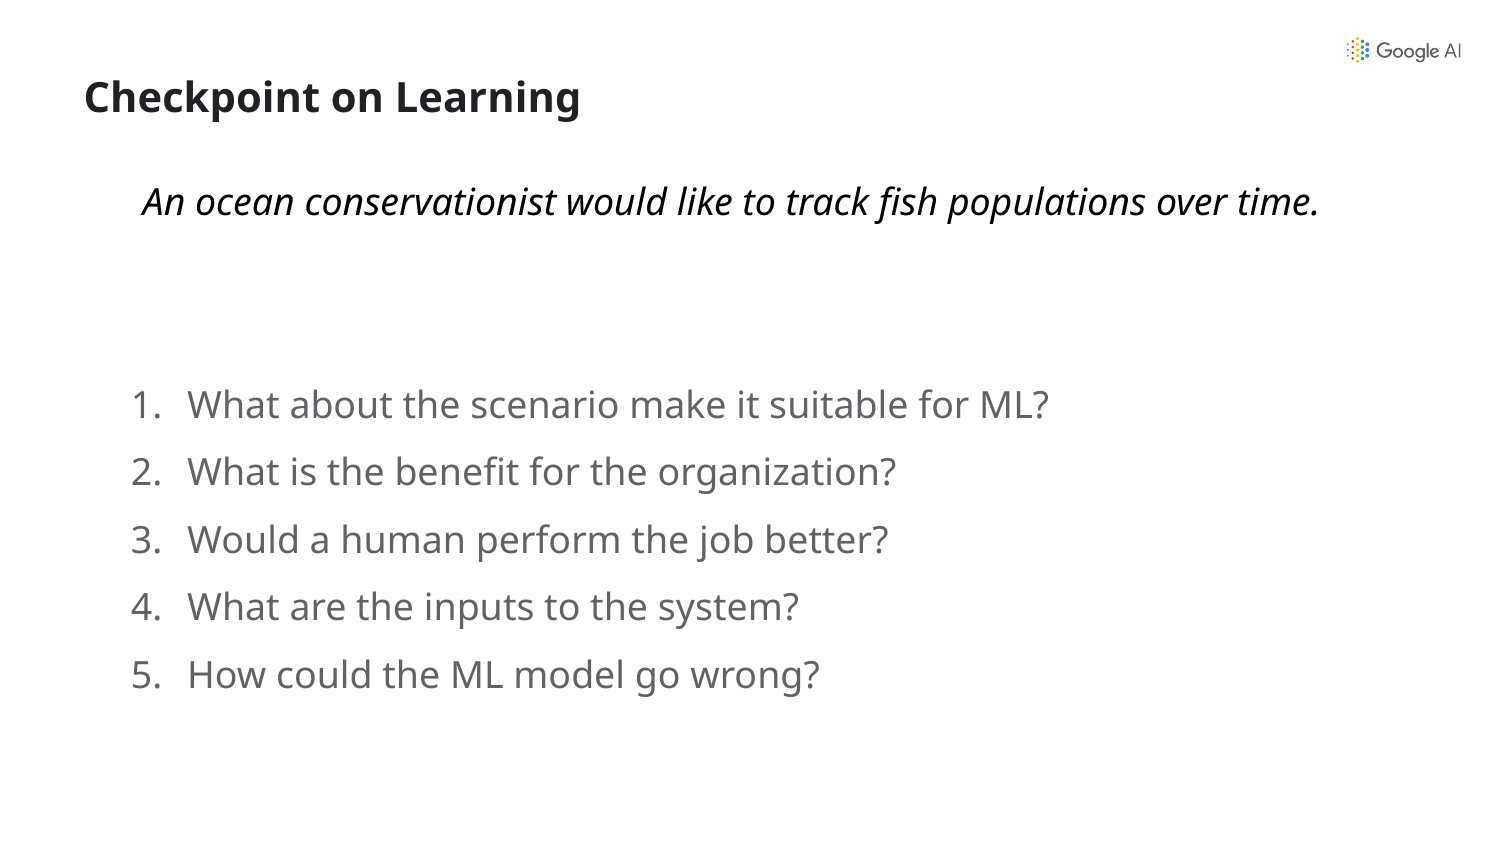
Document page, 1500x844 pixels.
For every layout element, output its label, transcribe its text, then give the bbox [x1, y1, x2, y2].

picture [1343, 31, 1476, 69]
title Checkpoint on Learning [68, 56, 1368, 138]
text_box What about the scenario make it suitable for ML? What is the benefit for the organization? Would a human perform the job better? What are the inputs to the system? How could the ML model go wrong? [97, 343, 1283, 776]
subtitle An ocean conservationist would like to track fish populations over time. [97, 167, 1368, 274]
